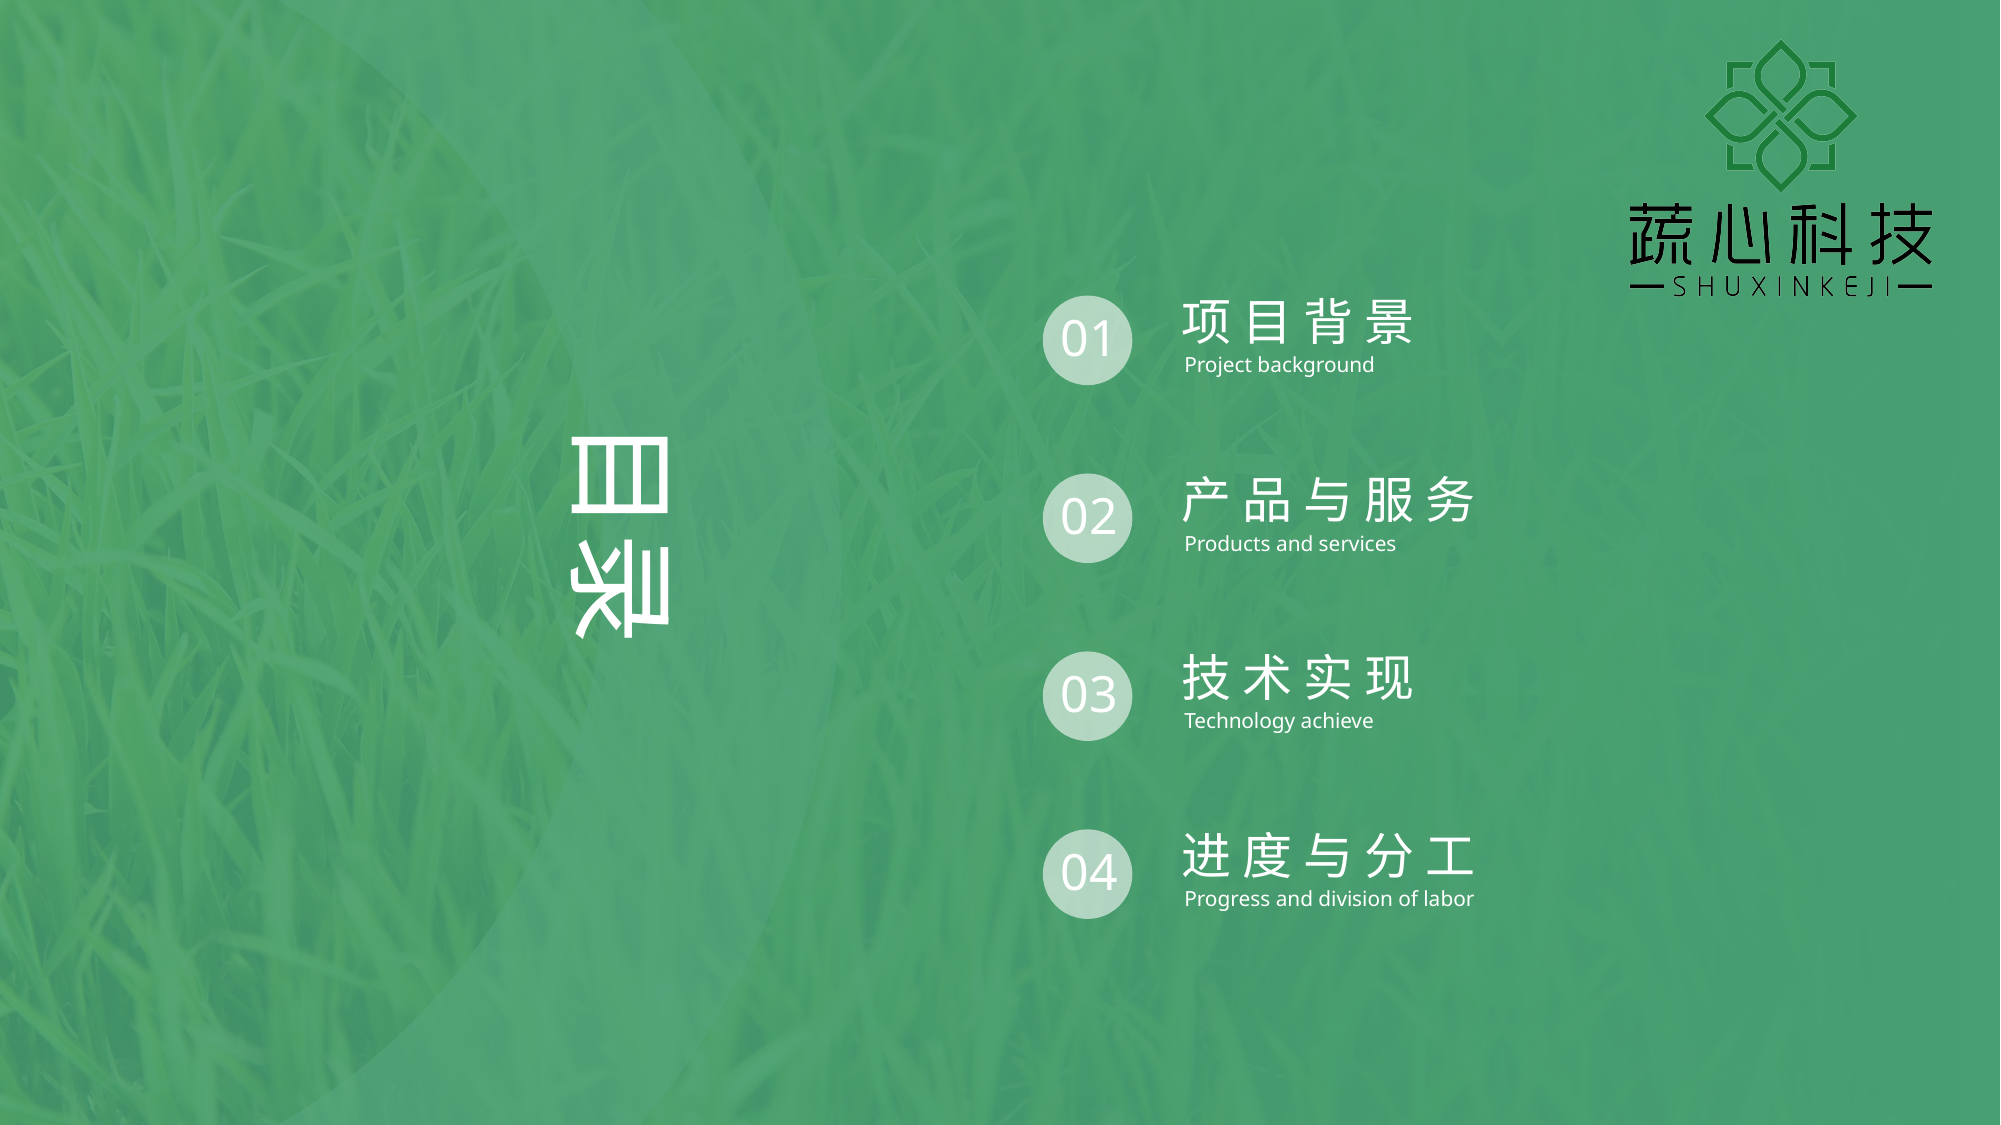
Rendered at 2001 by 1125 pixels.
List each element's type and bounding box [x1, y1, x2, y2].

text_box [1042, 651, 1136, 741]
text_box [1042, 295, 1136, 386]
text_box [0, 0, 2000, 1125]
text_box [1166, 639, 1775, 741]
text_box [1166, 461, 1775, 563]
text_box [1042, 829, 1149, 919]
text_box [1166, 283, 1775, 385]
text_box [1166, 816, 1775, 919]
text_box [1042, 473, 1136, 564]
picture [1604, 0, 1958, 345]
